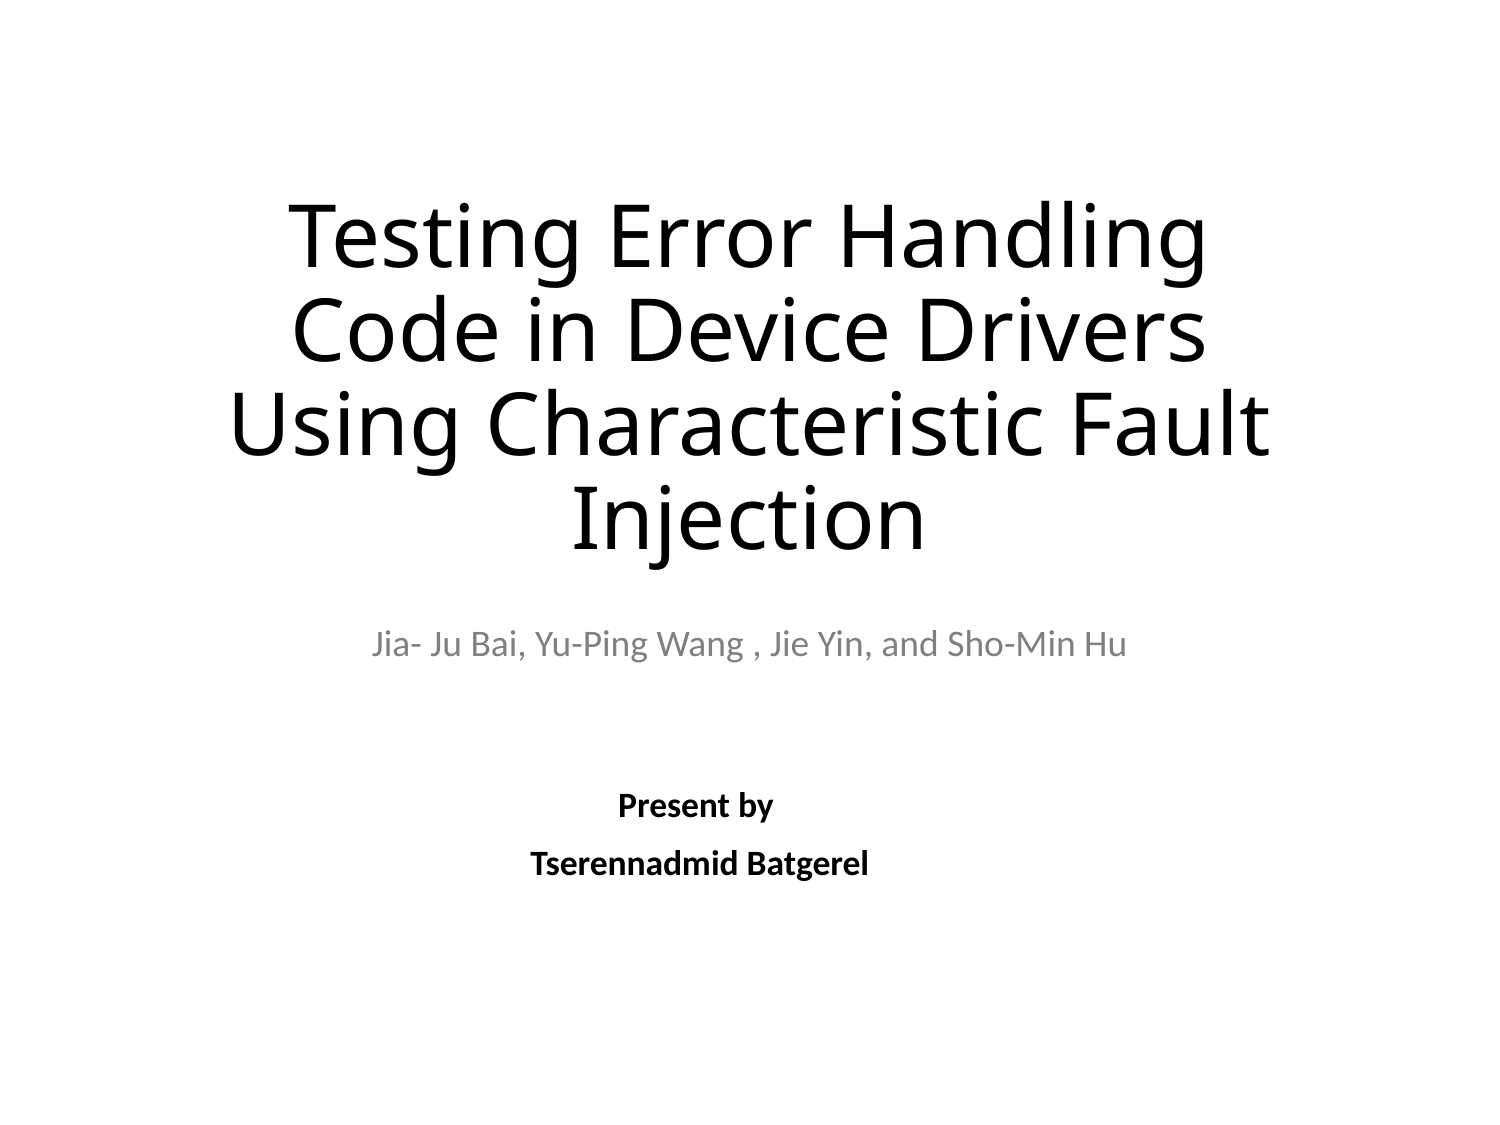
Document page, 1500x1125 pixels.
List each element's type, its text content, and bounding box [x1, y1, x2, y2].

subtitle Jia- Ju Bai, Yu-Ping Wang , Jie Yin, and Sho-Min Hu [187, 616, 1313, 740]
title Testing Error Handling Code in Device Drivers Using Characteristic Fault Injection [187, 184, 1313, 576]
text_box Present by Tserennadmid Batgerel [137, 780, 1263, 890]
